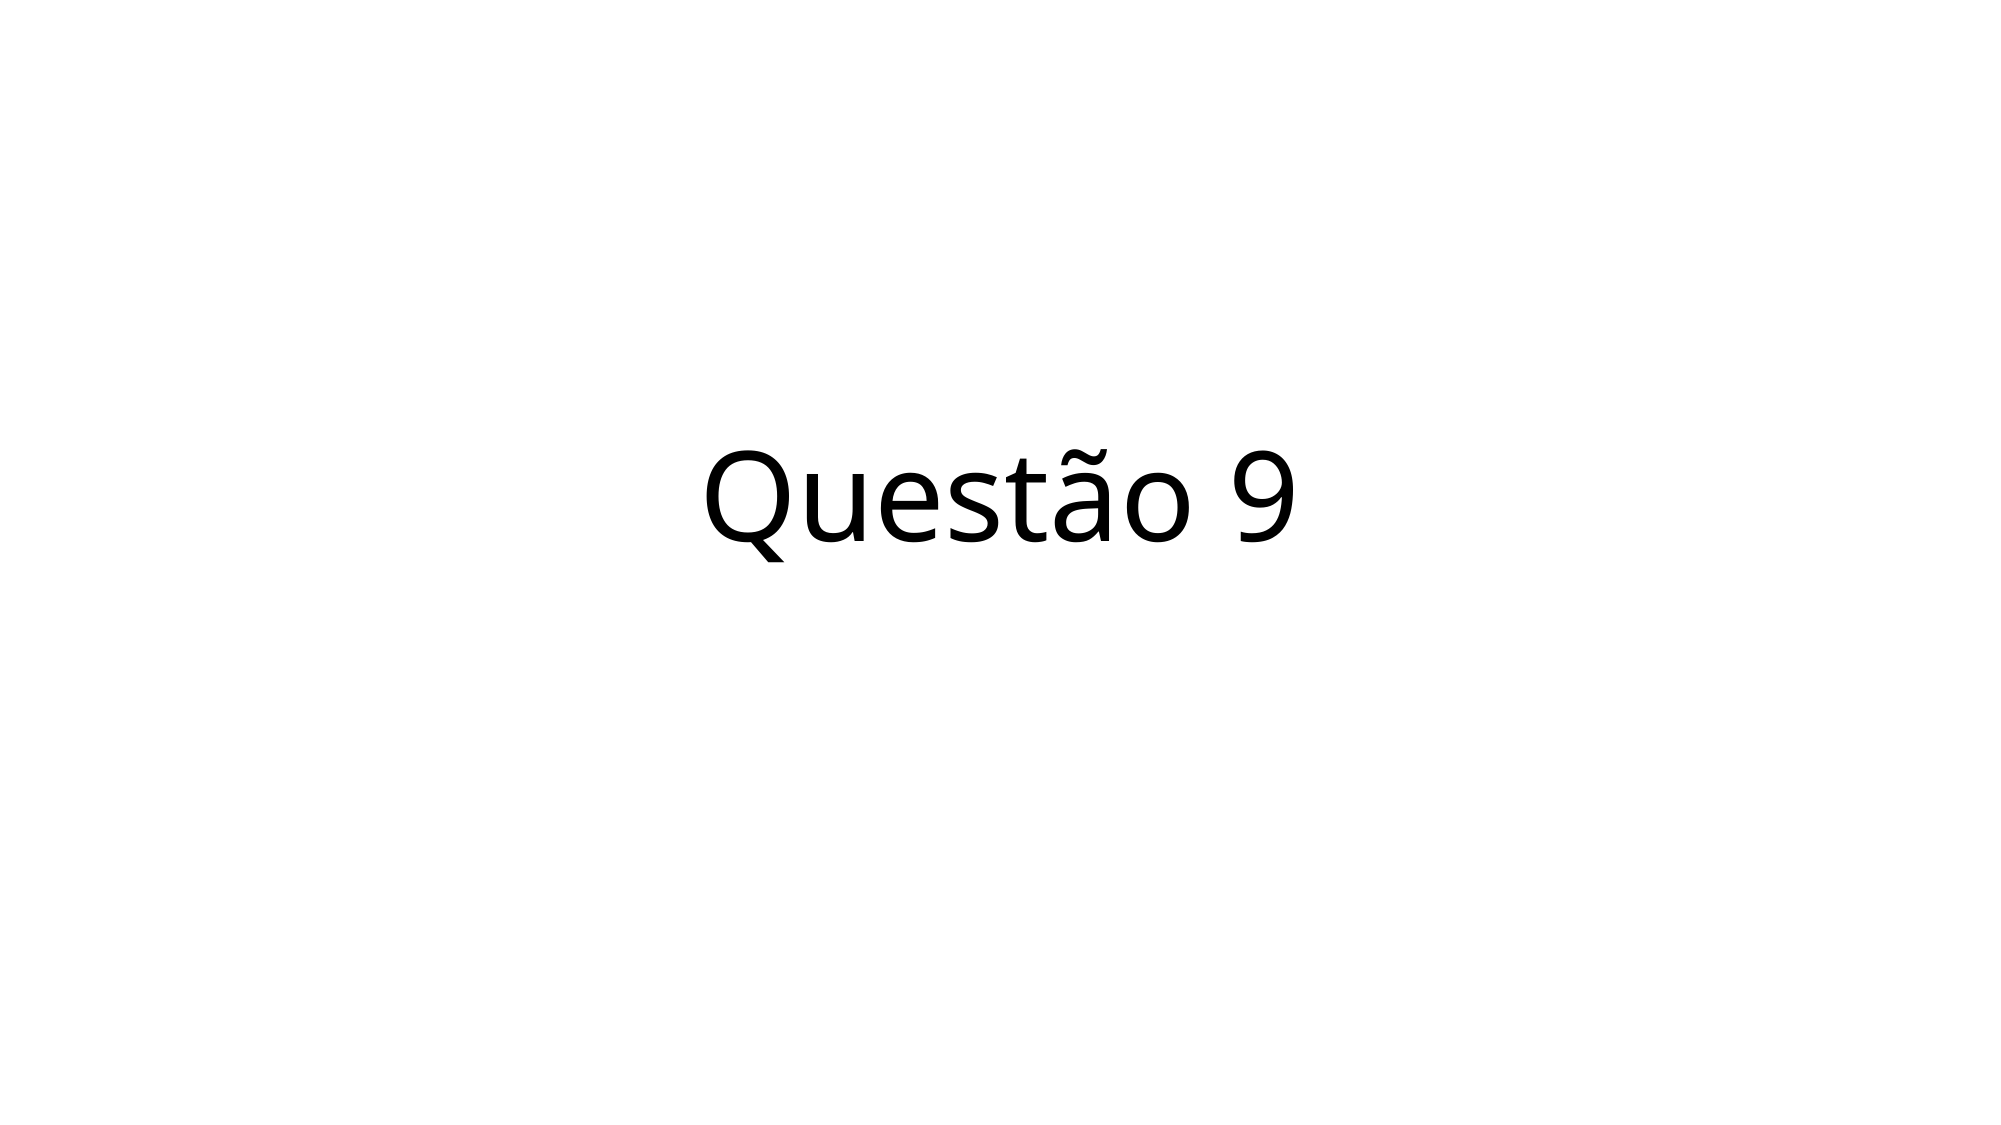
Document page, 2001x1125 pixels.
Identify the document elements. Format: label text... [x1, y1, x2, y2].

title Questão 9 [249, 184, 1750, 576]
